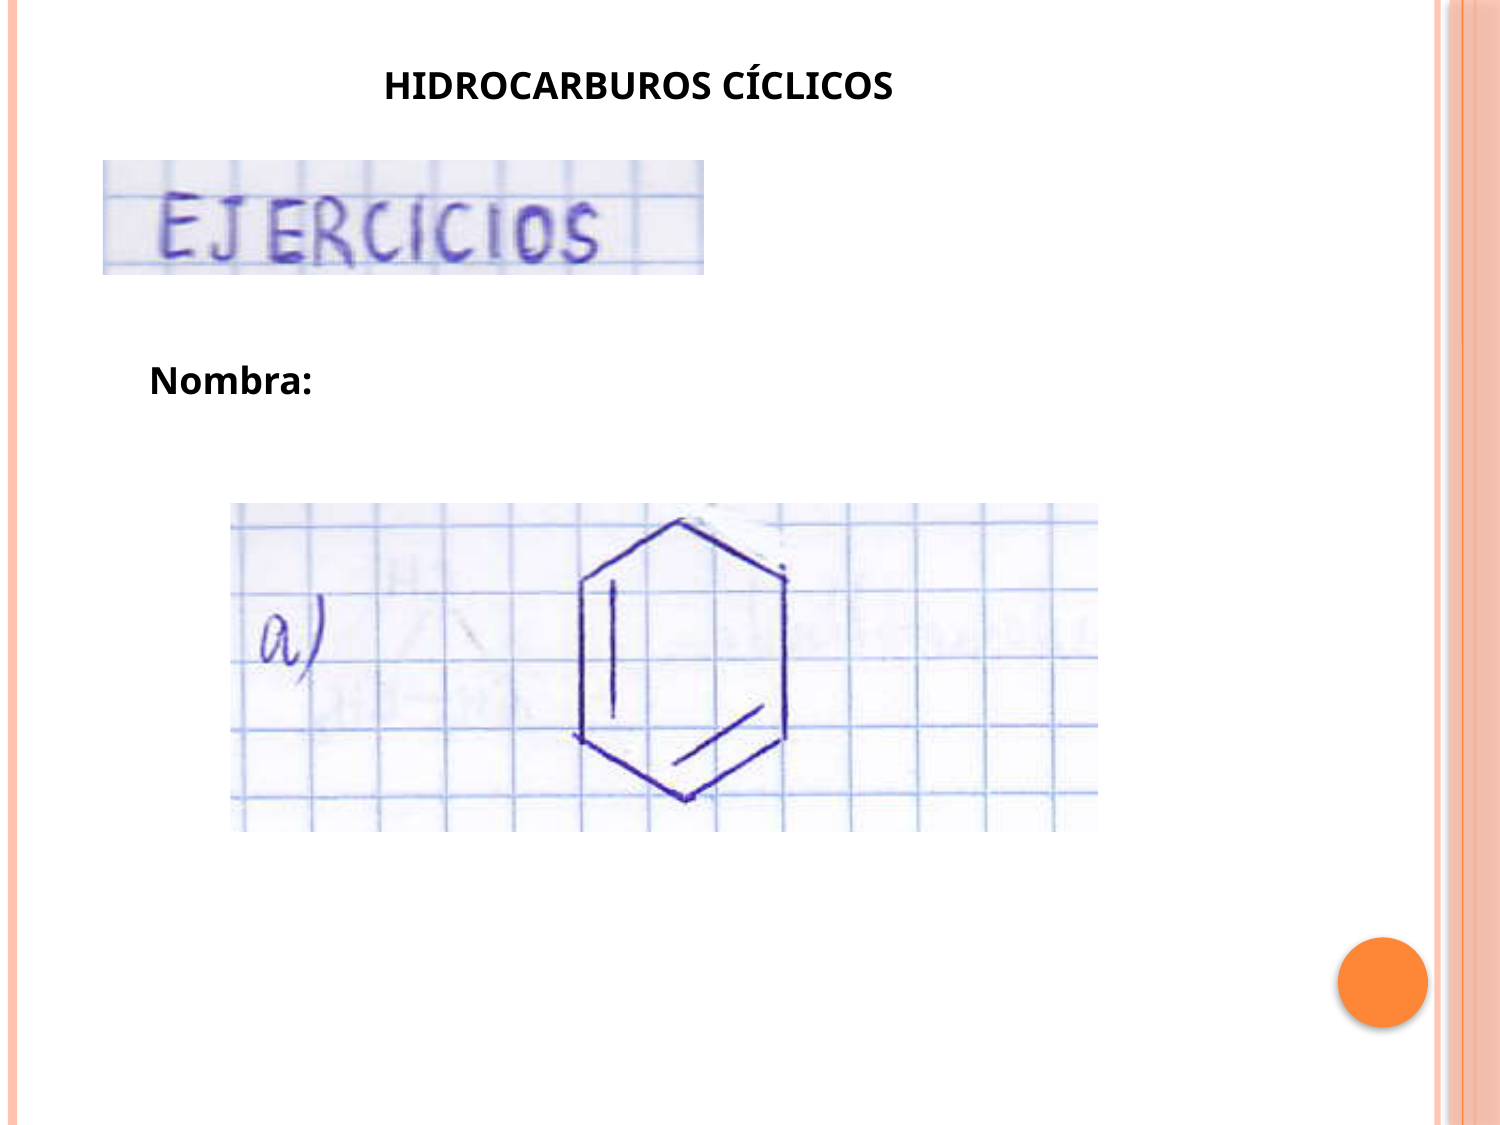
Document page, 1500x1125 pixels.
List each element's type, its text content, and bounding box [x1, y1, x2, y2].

picture [102, 160, 705, 275]
text_box HIDROCARBUROS CÍCLICOS [368, 54, 910, 115]
picture [229, 502, 1099, 832]
text_box Nombra: [134, 349, 328, 410]
